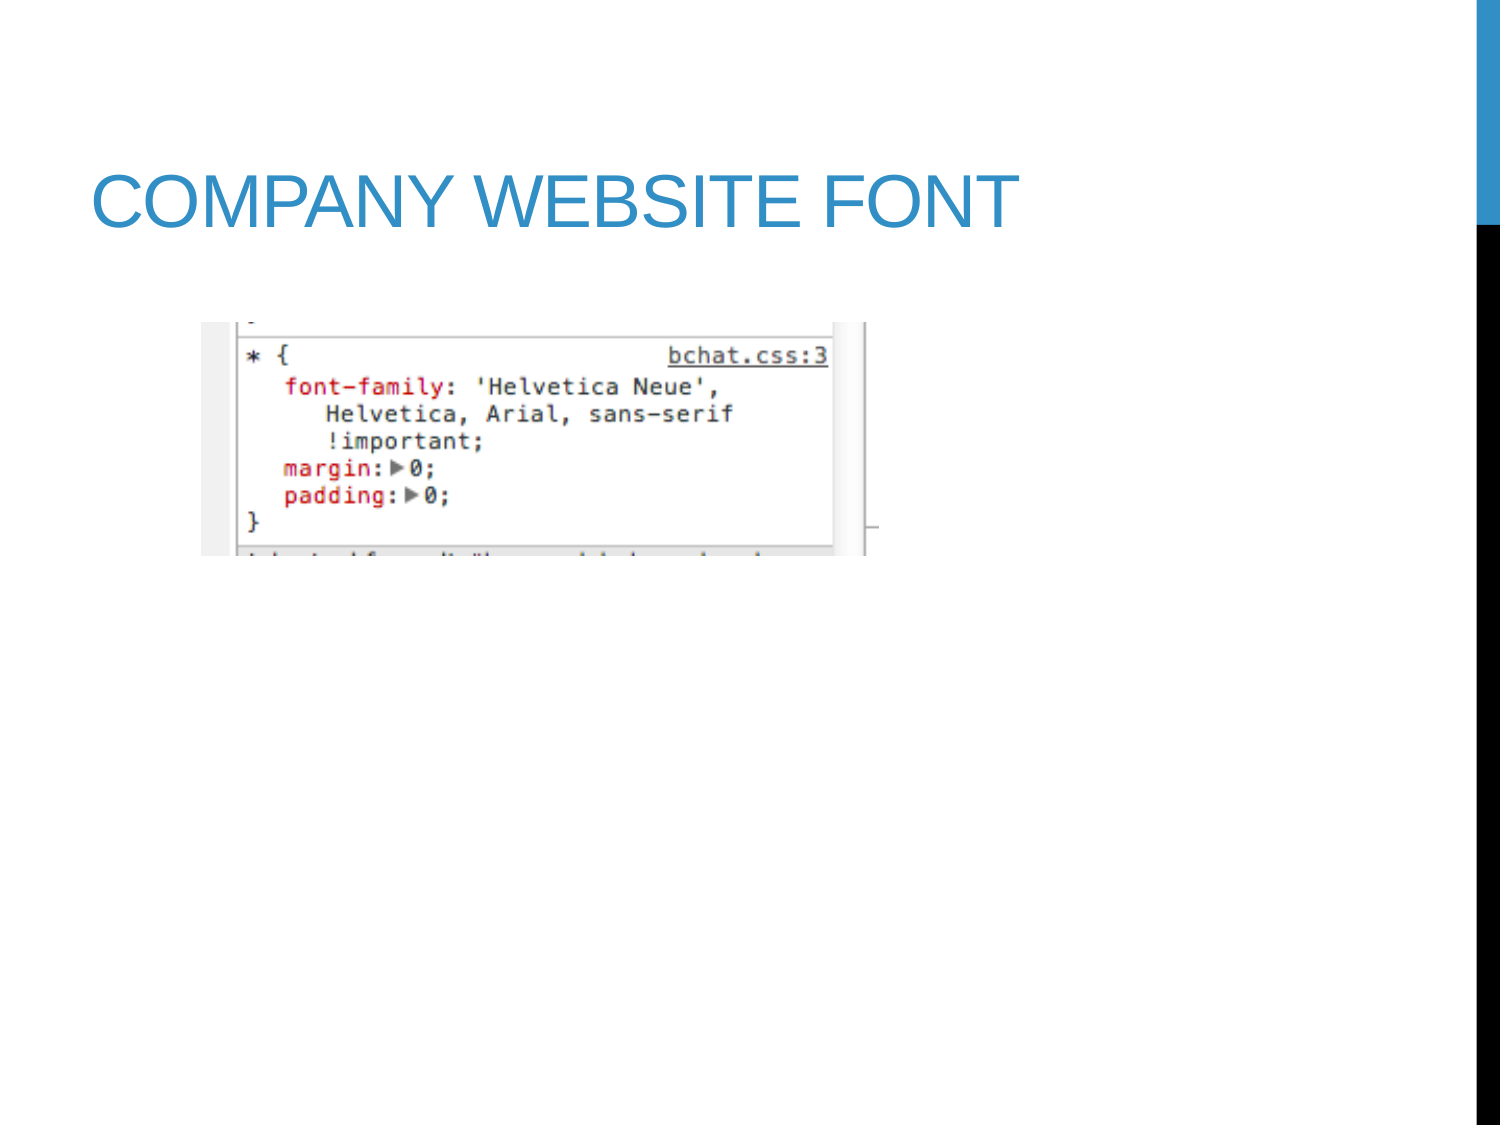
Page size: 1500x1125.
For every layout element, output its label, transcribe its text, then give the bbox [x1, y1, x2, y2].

title Company website font [75, 25, 1199, 250]
picture [200, 322, 879, 557]
